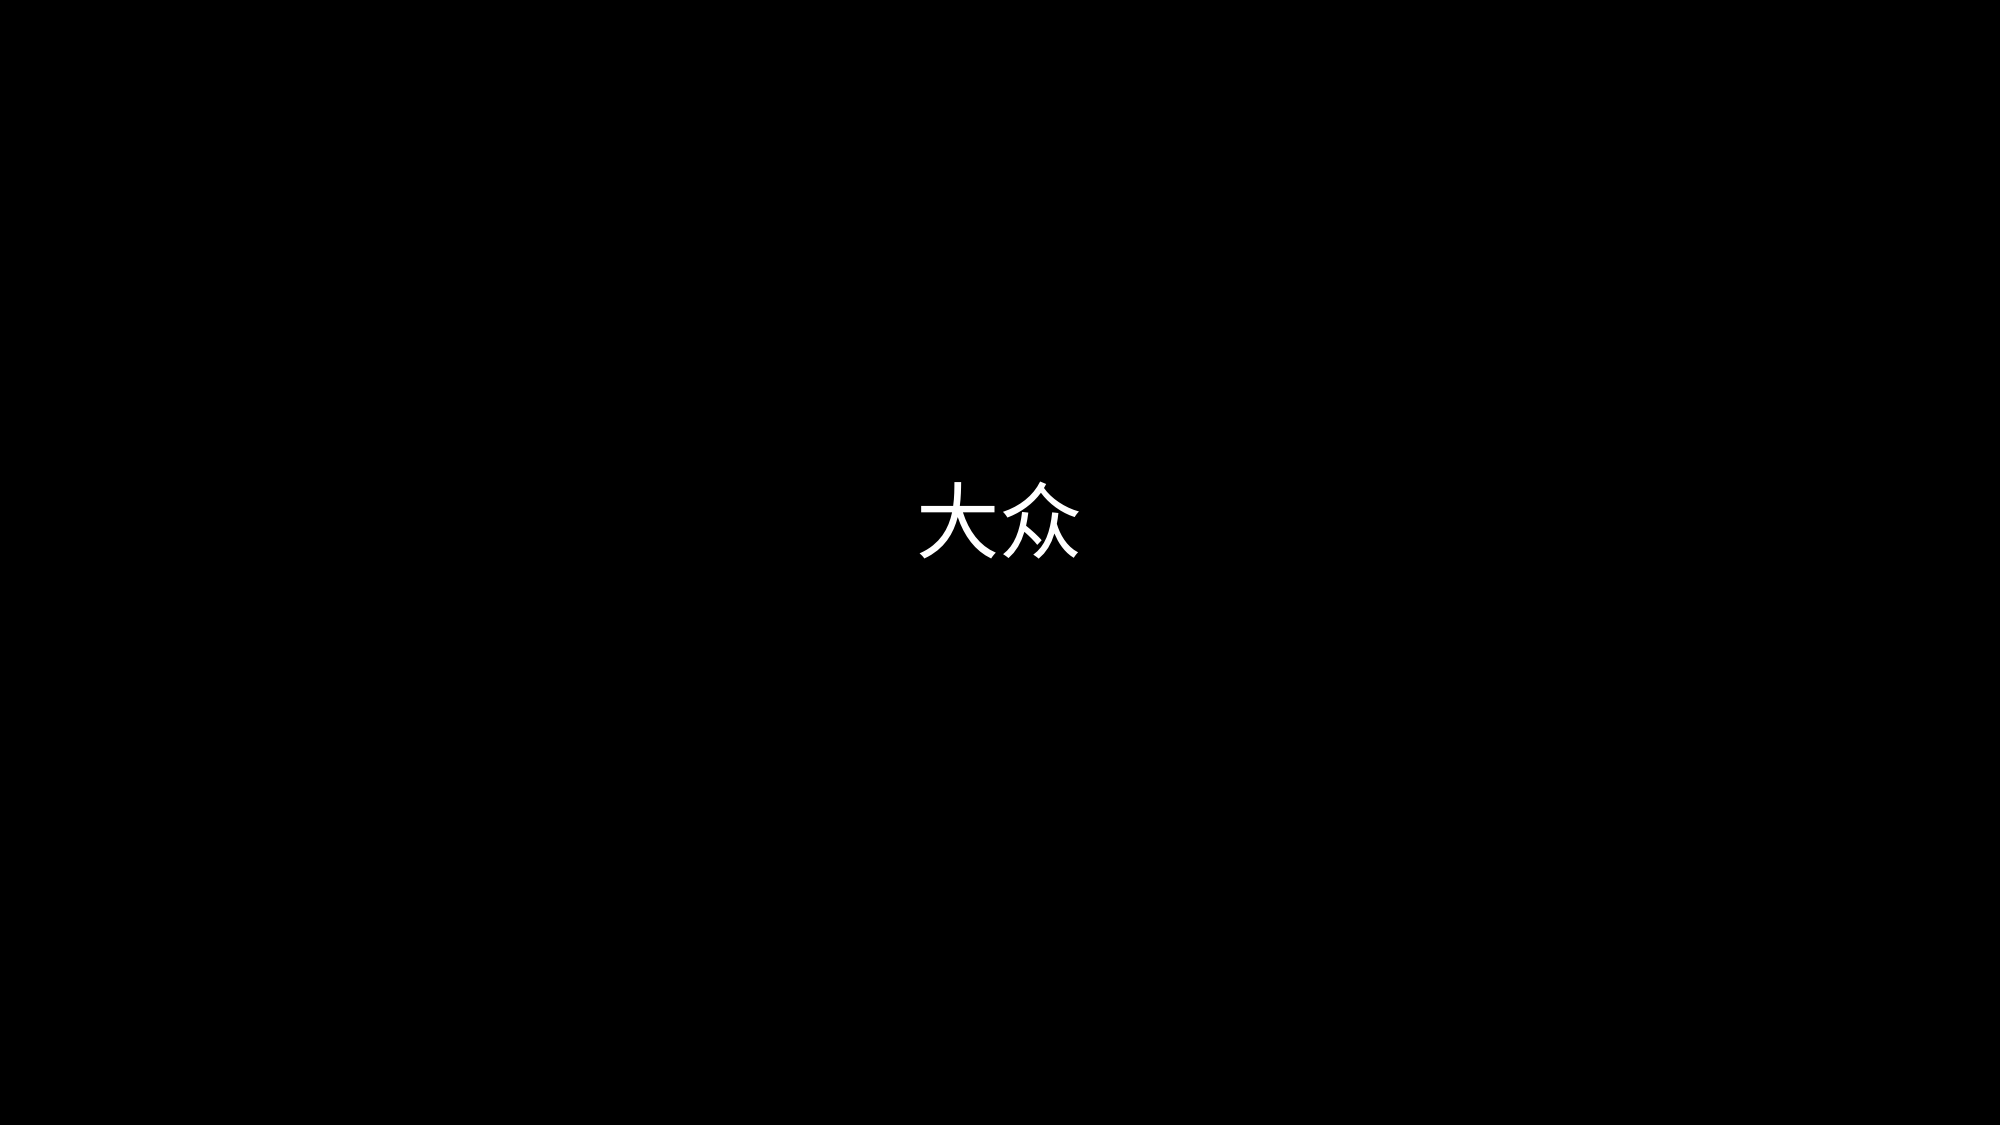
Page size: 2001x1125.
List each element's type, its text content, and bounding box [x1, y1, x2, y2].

text_box 大众 [901, 411, 1099, 577]
